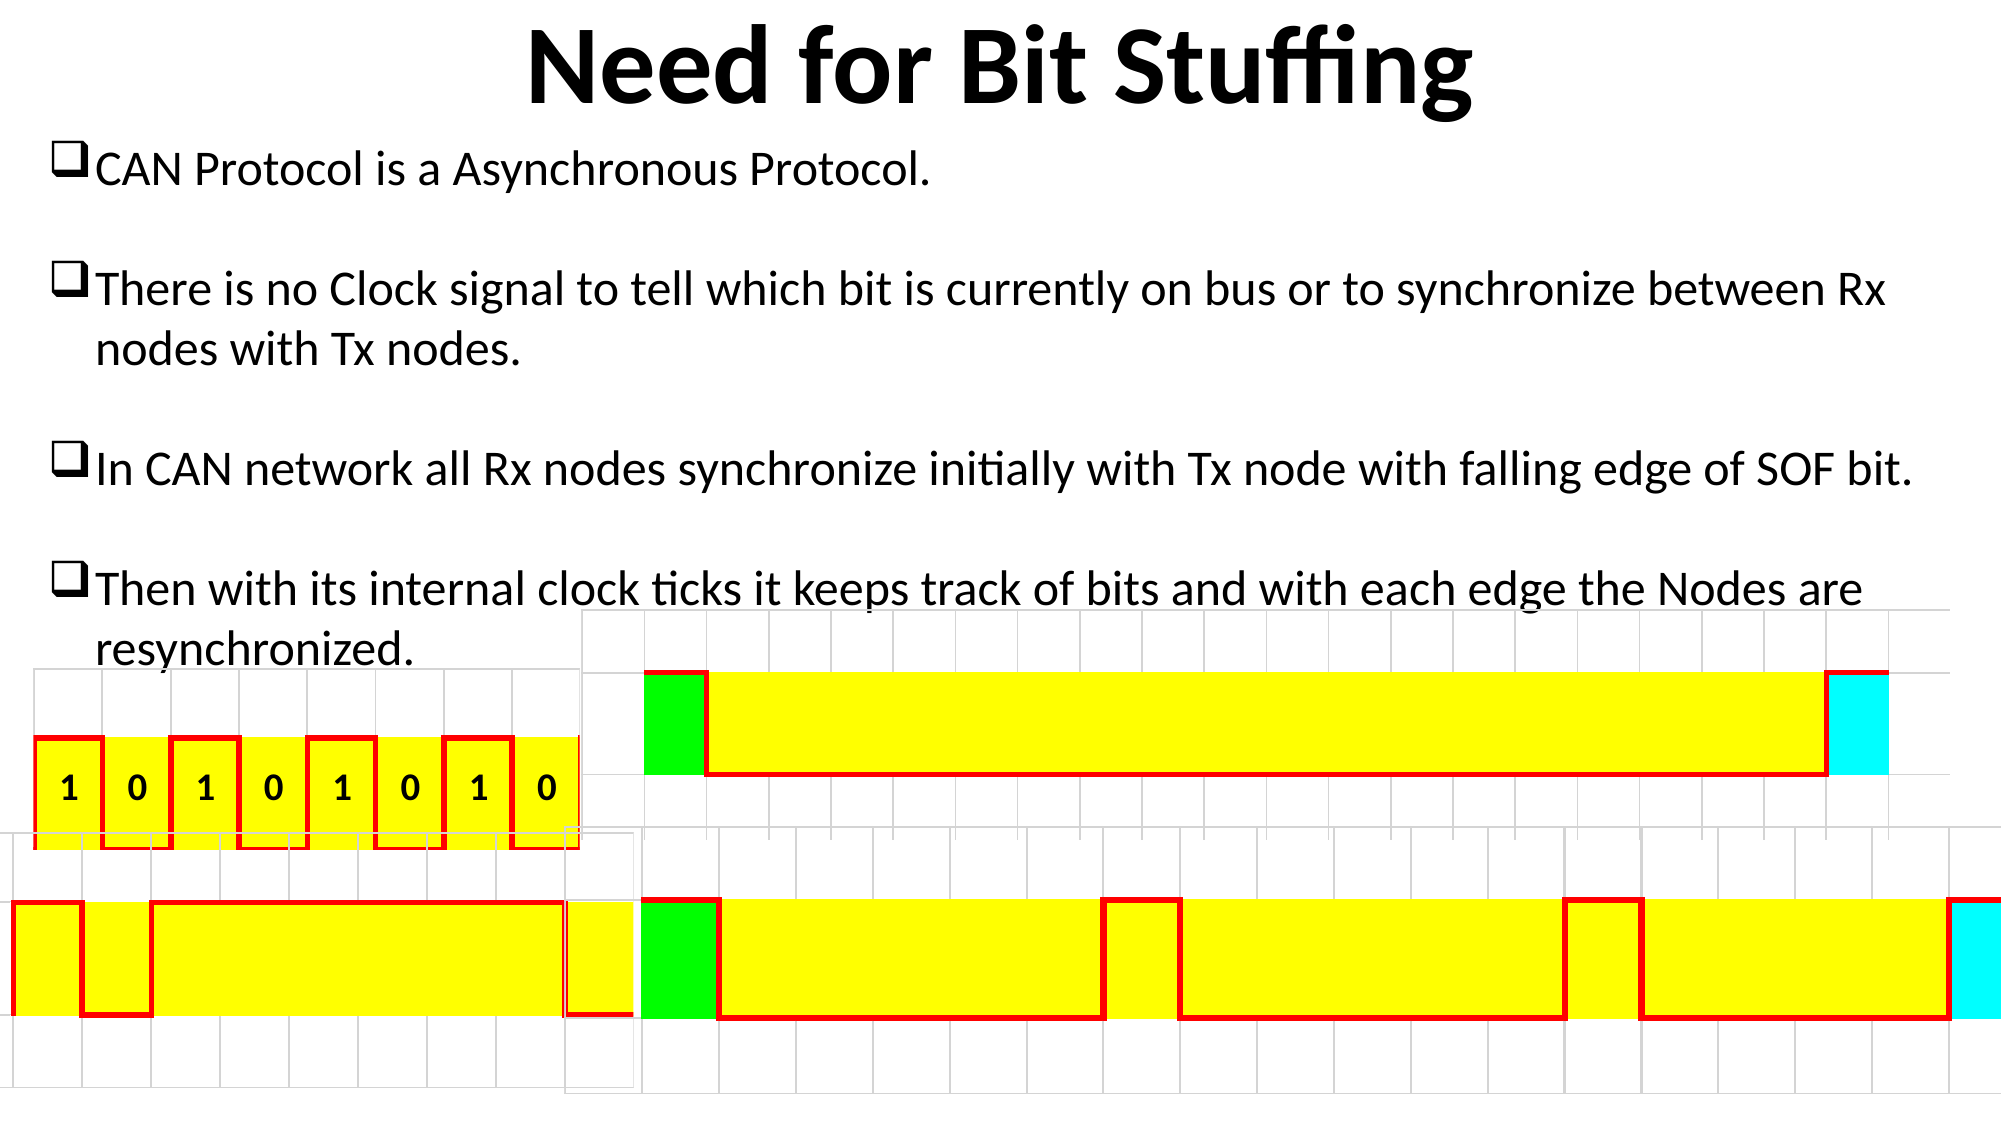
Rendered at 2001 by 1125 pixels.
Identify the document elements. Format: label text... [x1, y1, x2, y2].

text_box CAN Protocol is a Asynchronous Protocol. There is no Clock signal to tell which bit is currently on bus or to synchronize between Rx nodes with Tx nodes. In CAN network all Rx nodes synchronize initially with Tx node with falling edge of SOF bit. Then with its internal clock ticks it keeps track of bits and with each edge the Nodes are resynchronized. [33, 127, 1967, 683]
picture [0, 609, 2000, 1096]
text_box Need for Bit Stuffing [510, 0, 1490, 134]
